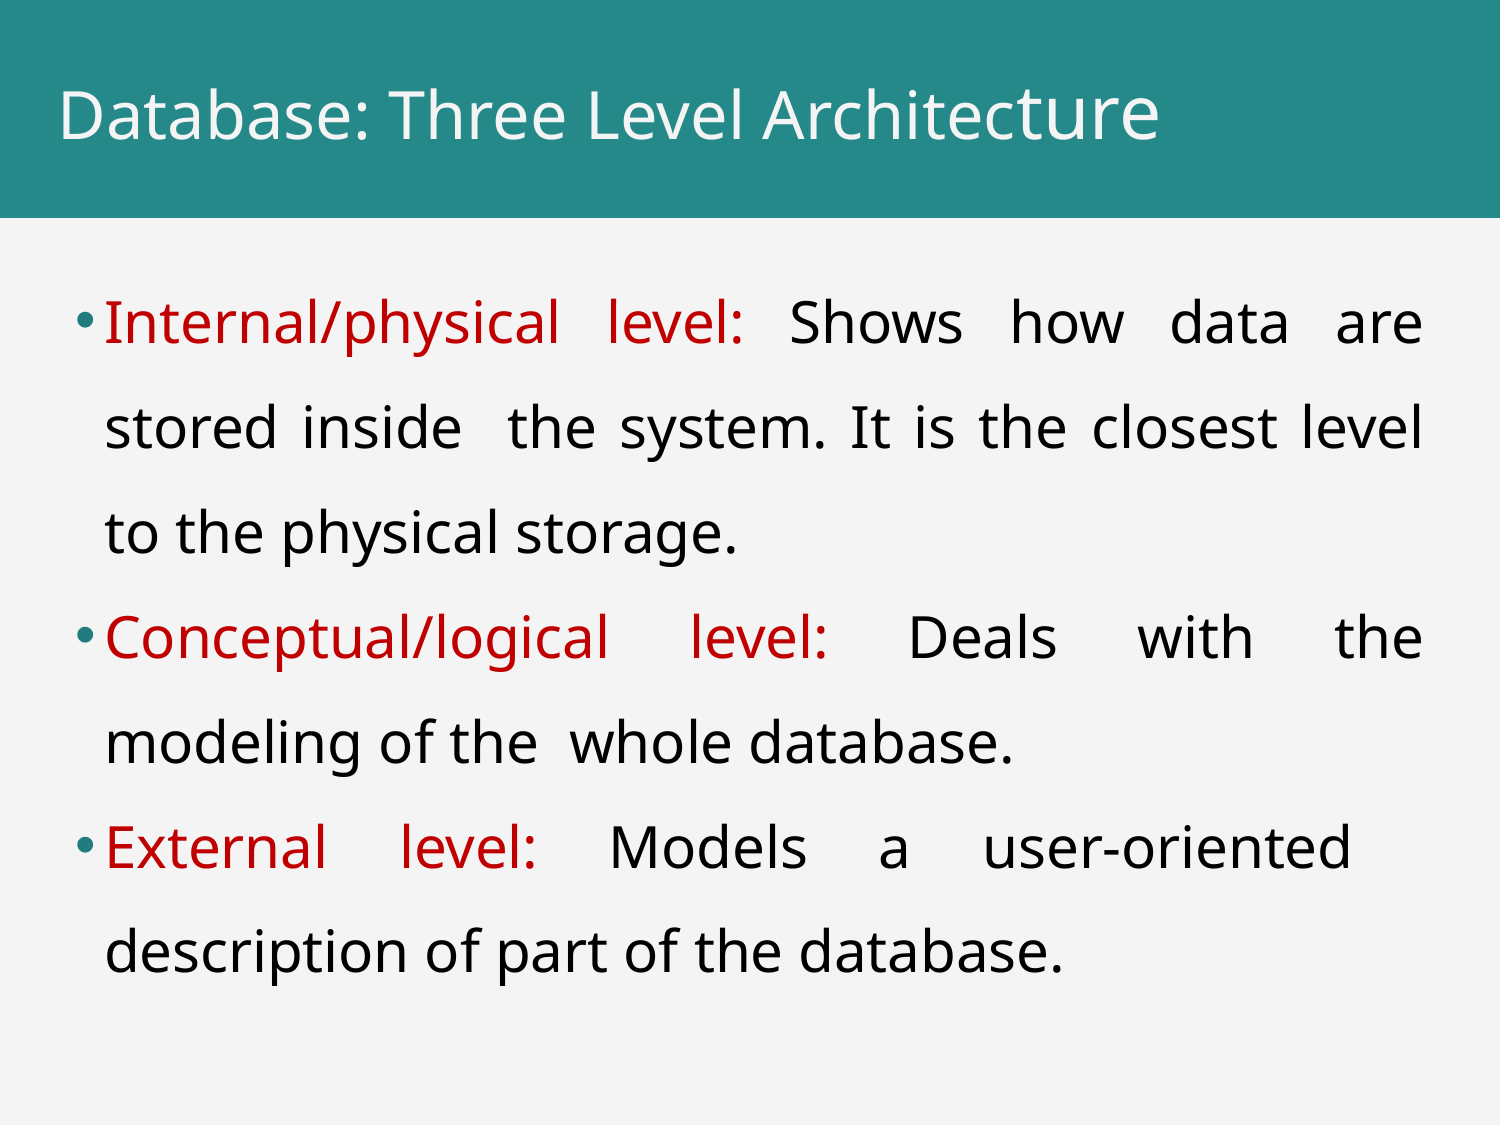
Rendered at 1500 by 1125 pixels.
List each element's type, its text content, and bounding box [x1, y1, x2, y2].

title Database: Three Level Architecture [55, 13, 1350, 204]
text_box Internal/physical level: Shows how data are stored inside the system. It is the closest level to the physical storage. Conceptual/logical level: Deals with the modeling of the whole database. External level: Models a user-oriented description of part of the database. [75, 235, 1425, 985]
